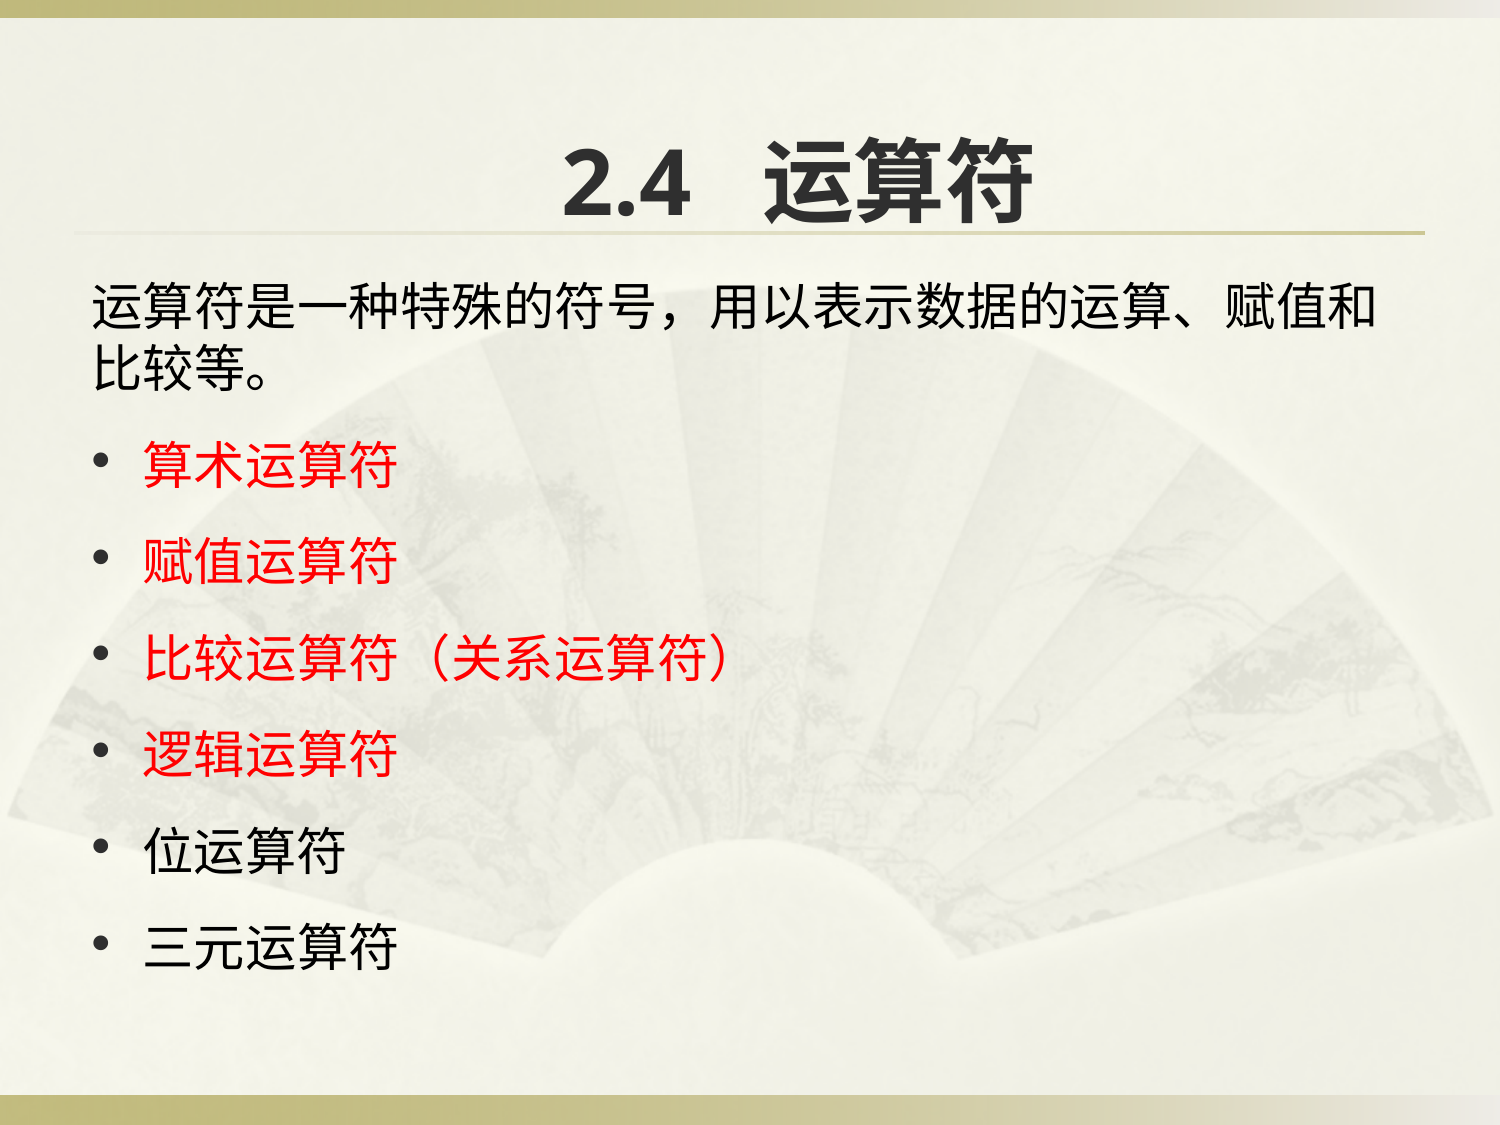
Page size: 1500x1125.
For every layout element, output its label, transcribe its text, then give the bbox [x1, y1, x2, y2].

title 2.4 运算符 [537, 113, 1062, 244]
list 运算符是一种特殊的符号，用以表示数据的运算、赋值和比较等。 算术运算符 赋值运算符 比较运算符（关系运算符） 逻辑运算符 位运算符 三元运算符 [76, 267, 1427, 988]
